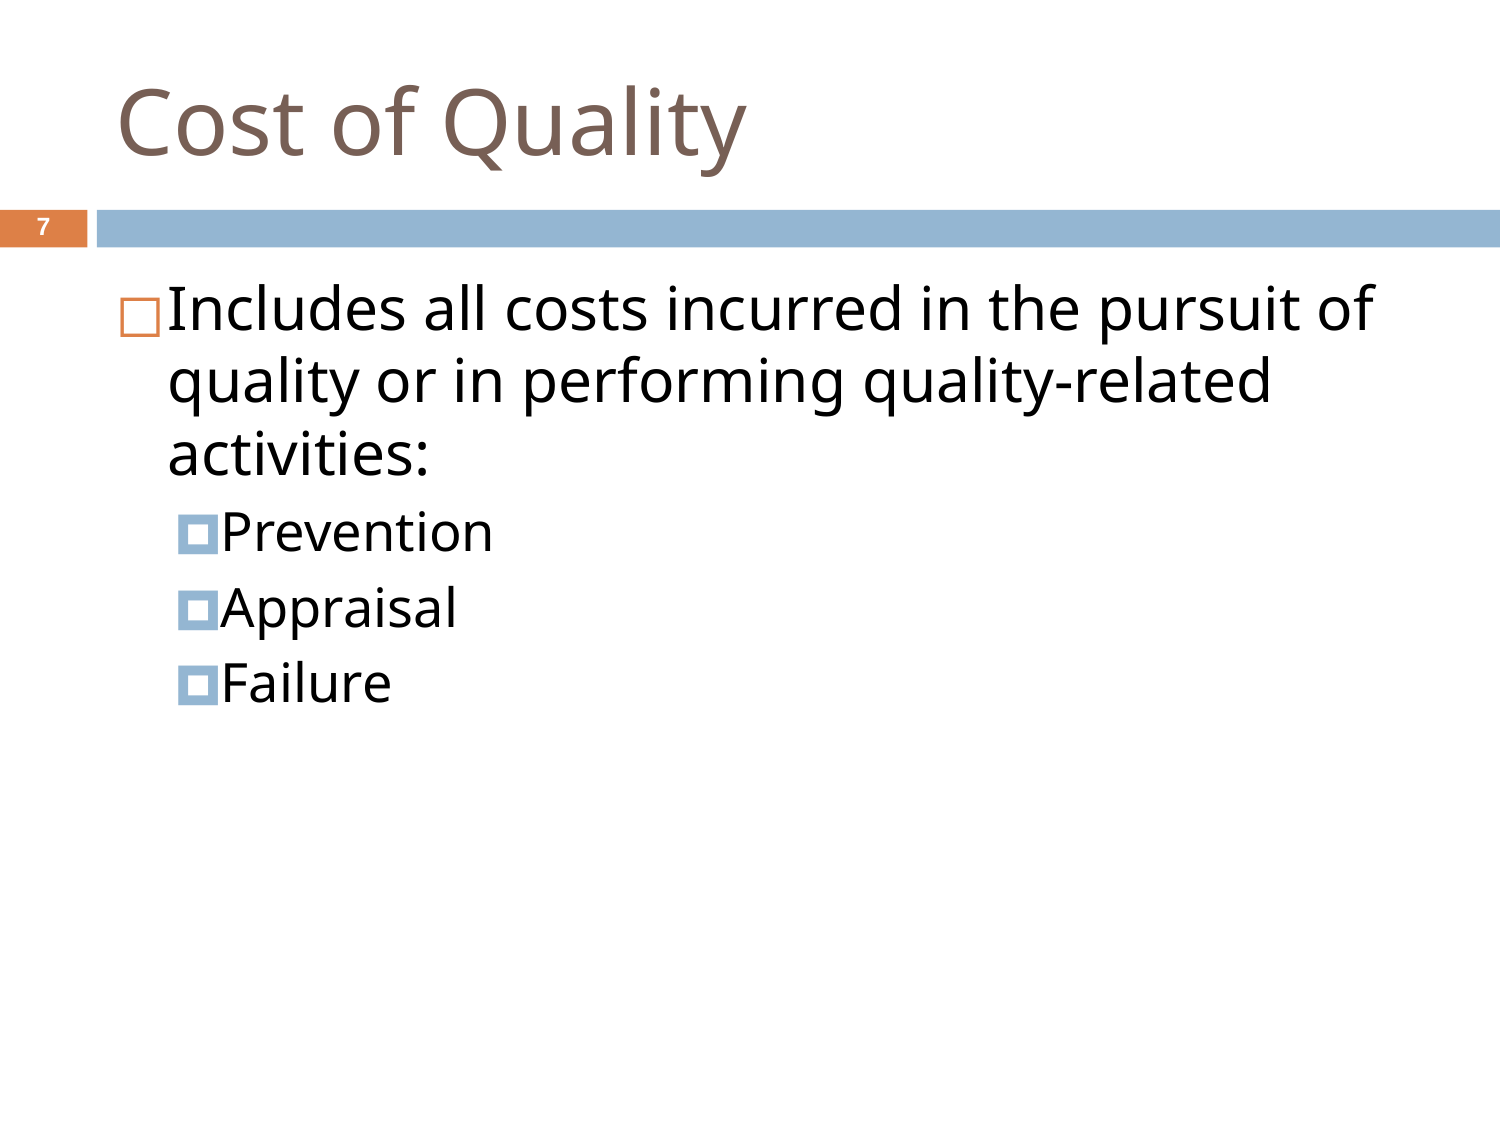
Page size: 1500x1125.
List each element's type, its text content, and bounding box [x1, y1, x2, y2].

list Includes all costs incurred in the pursuit of quality or in performing quality-related activities: Prevention Appraisal Failure [100, 262, 1438, 1000]
text_box ‹#› [0, 208, 88, 249]
title Cost of Quality [100, 37, 1438, 200]
